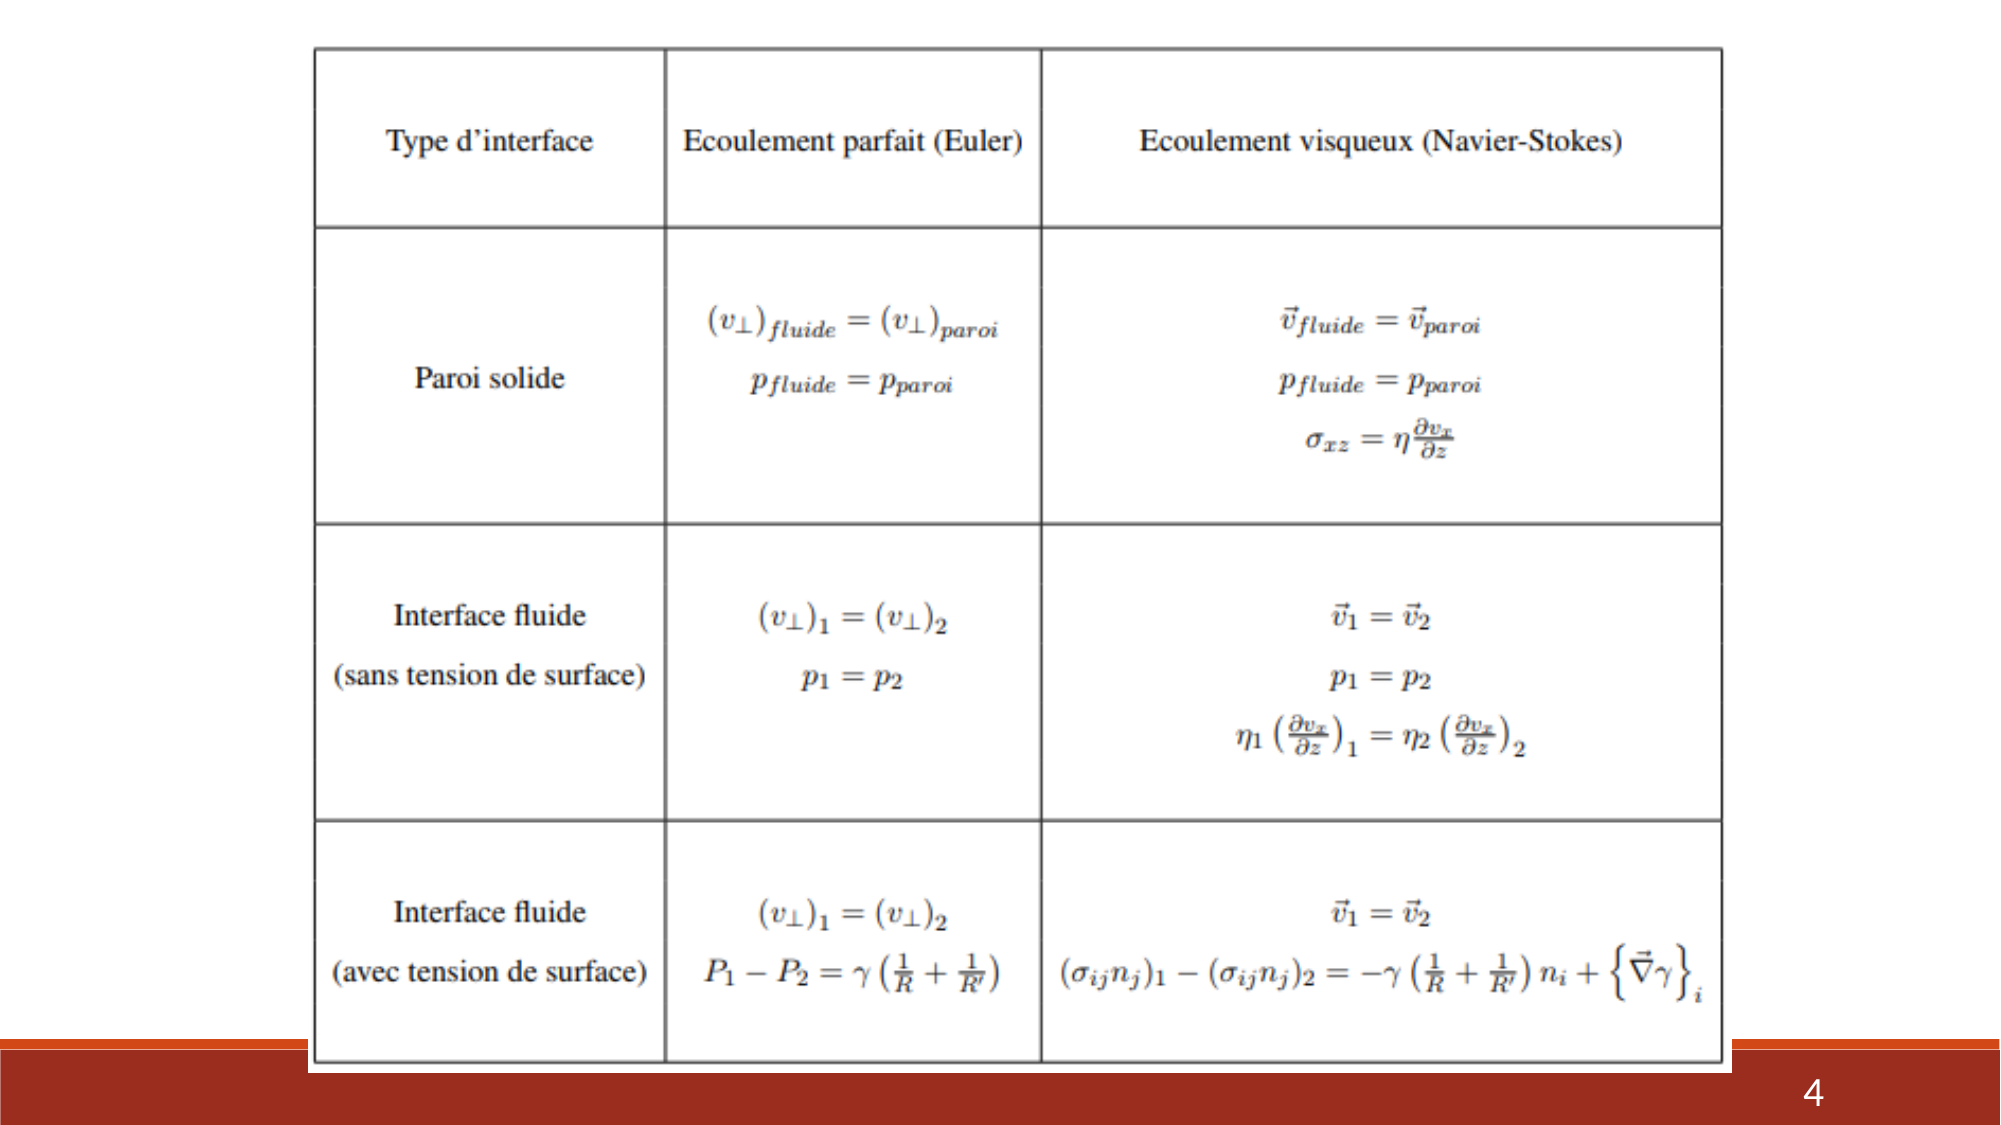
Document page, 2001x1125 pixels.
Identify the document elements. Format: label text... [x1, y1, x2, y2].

slide_number 4 [1624, 1059, 1840, 1120]
picture [305, 38, 1733, 1074]
